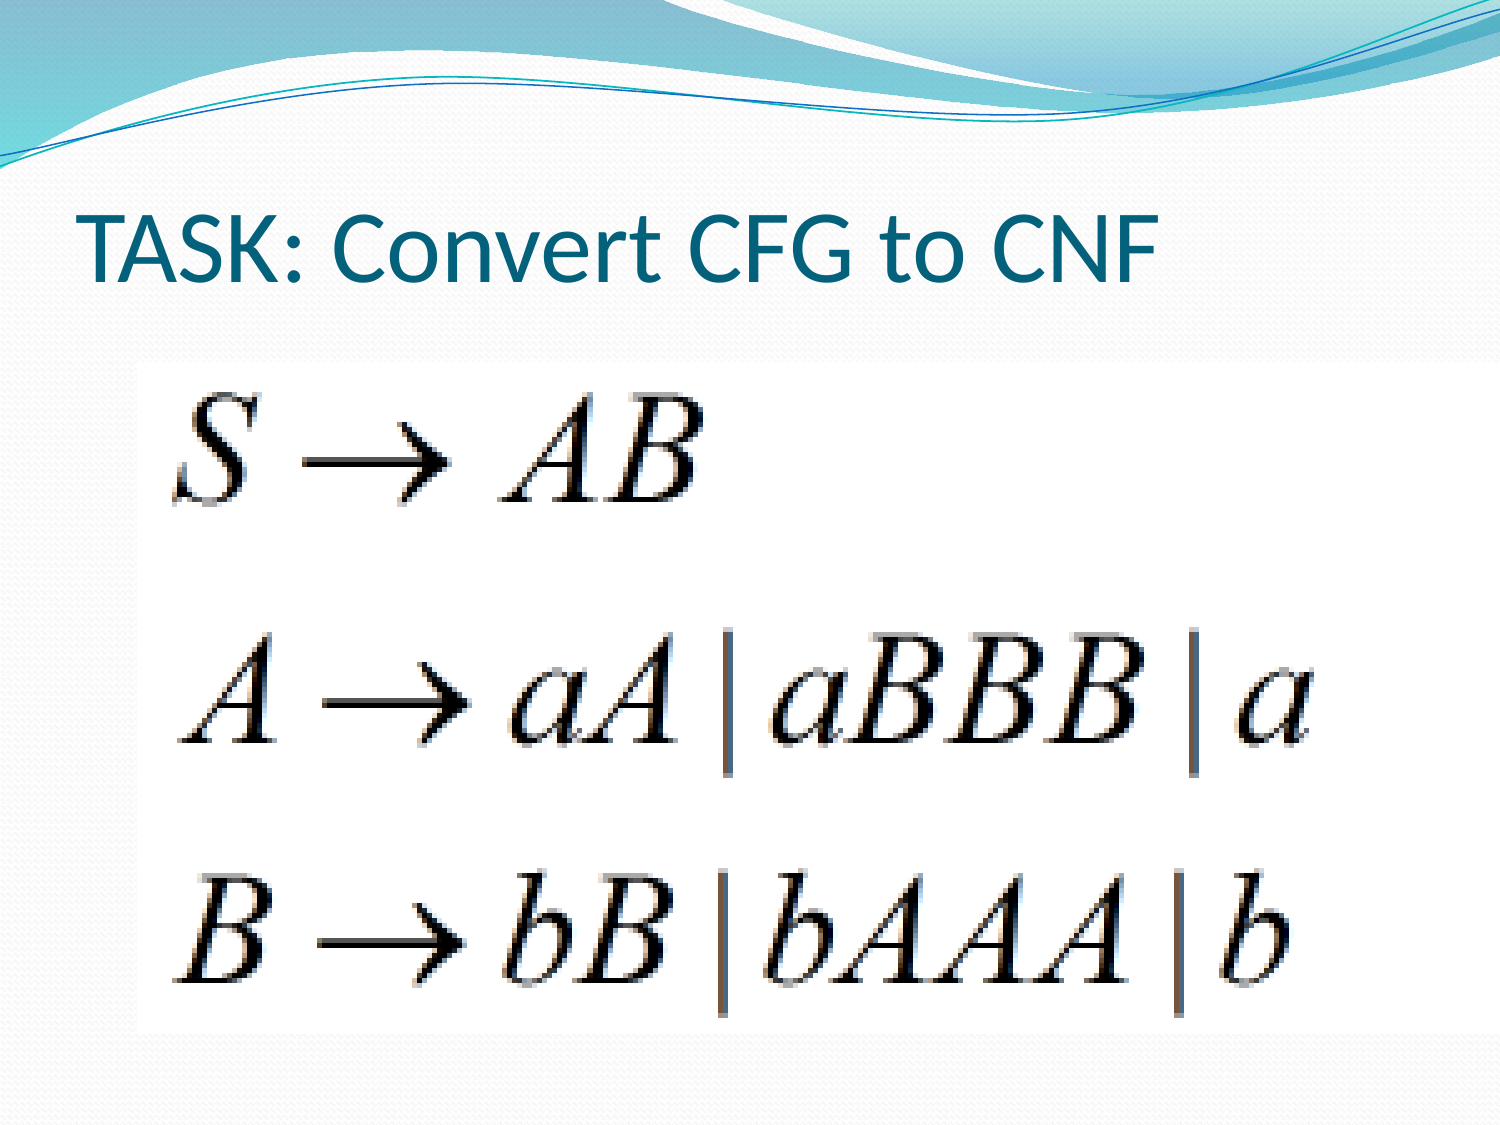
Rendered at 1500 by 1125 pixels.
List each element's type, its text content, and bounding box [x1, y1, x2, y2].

title TASK: Convert CFG to CNF [75, 115, 1425, 303]
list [137, 362, 1500, 1034]
